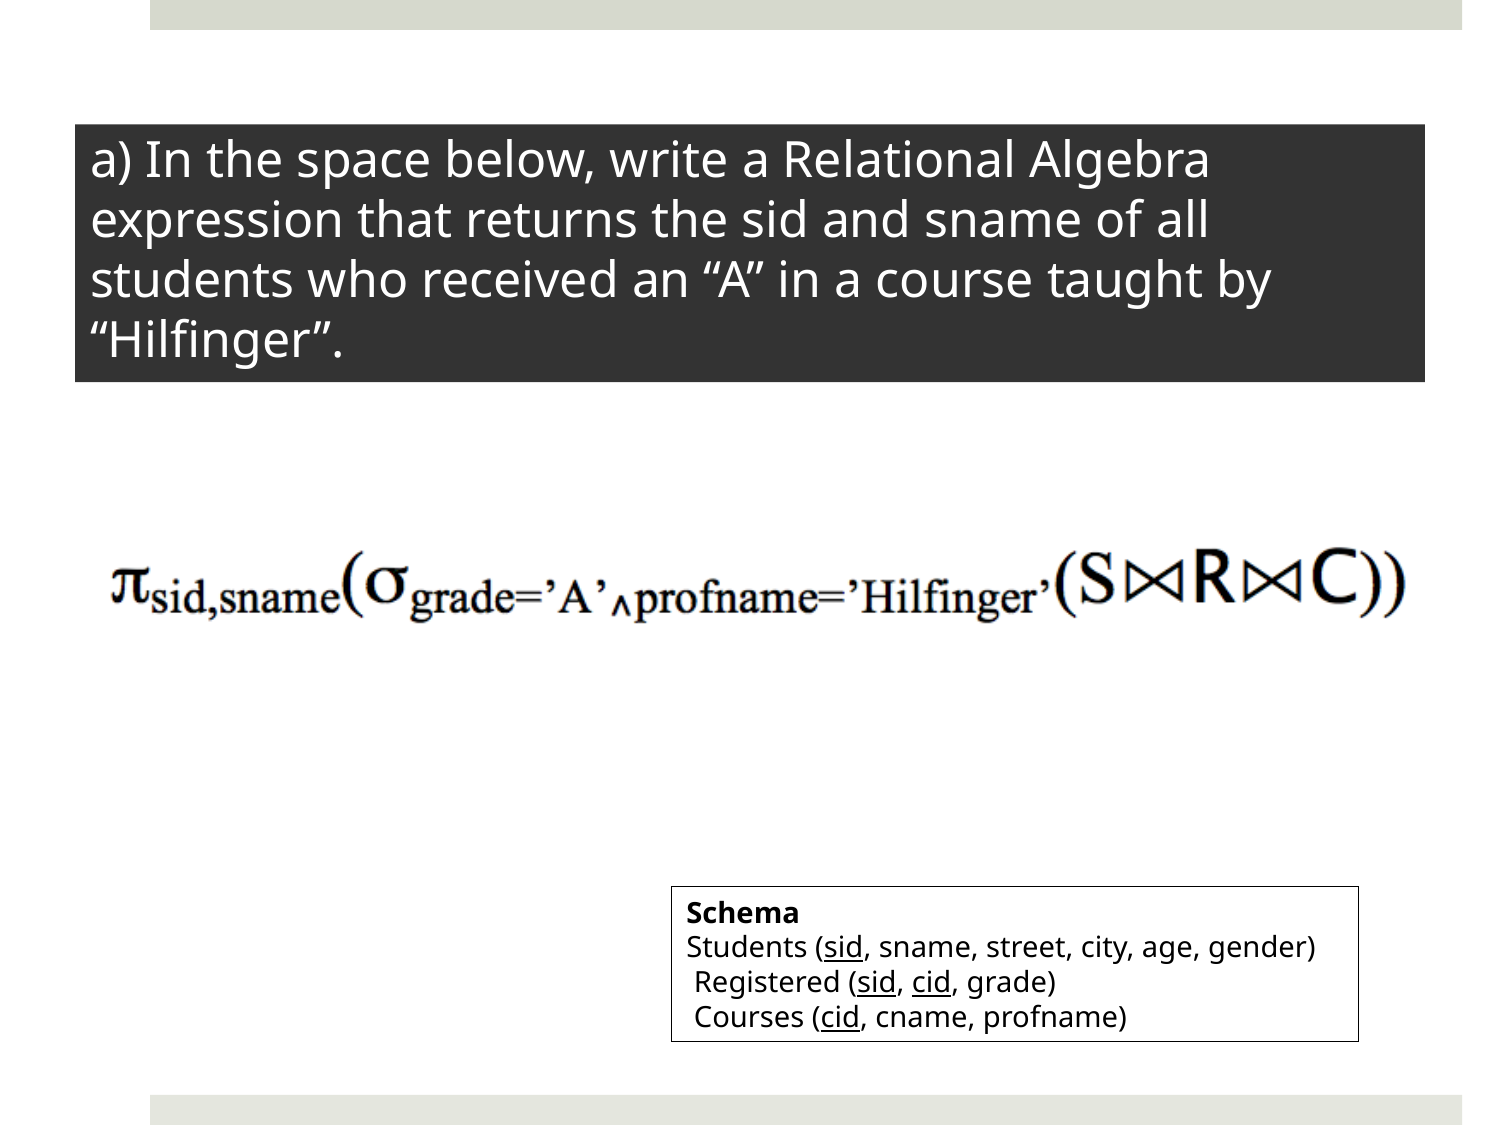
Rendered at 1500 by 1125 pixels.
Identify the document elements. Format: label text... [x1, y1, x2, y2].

picture [72, 526, 1433, 644]
text_box Schema Students (sid, sname, street, city, age, gender) Registered (sid, cid, grade) Courses (cid, cname, profname) [671, 886, 1359, 1042]
title a) In the space below, write a Relational Algebra expression that returns the sid and sname of all students who received an “A” in a course taught by “Hilfinger”. [75, 124, 1425, 383]
